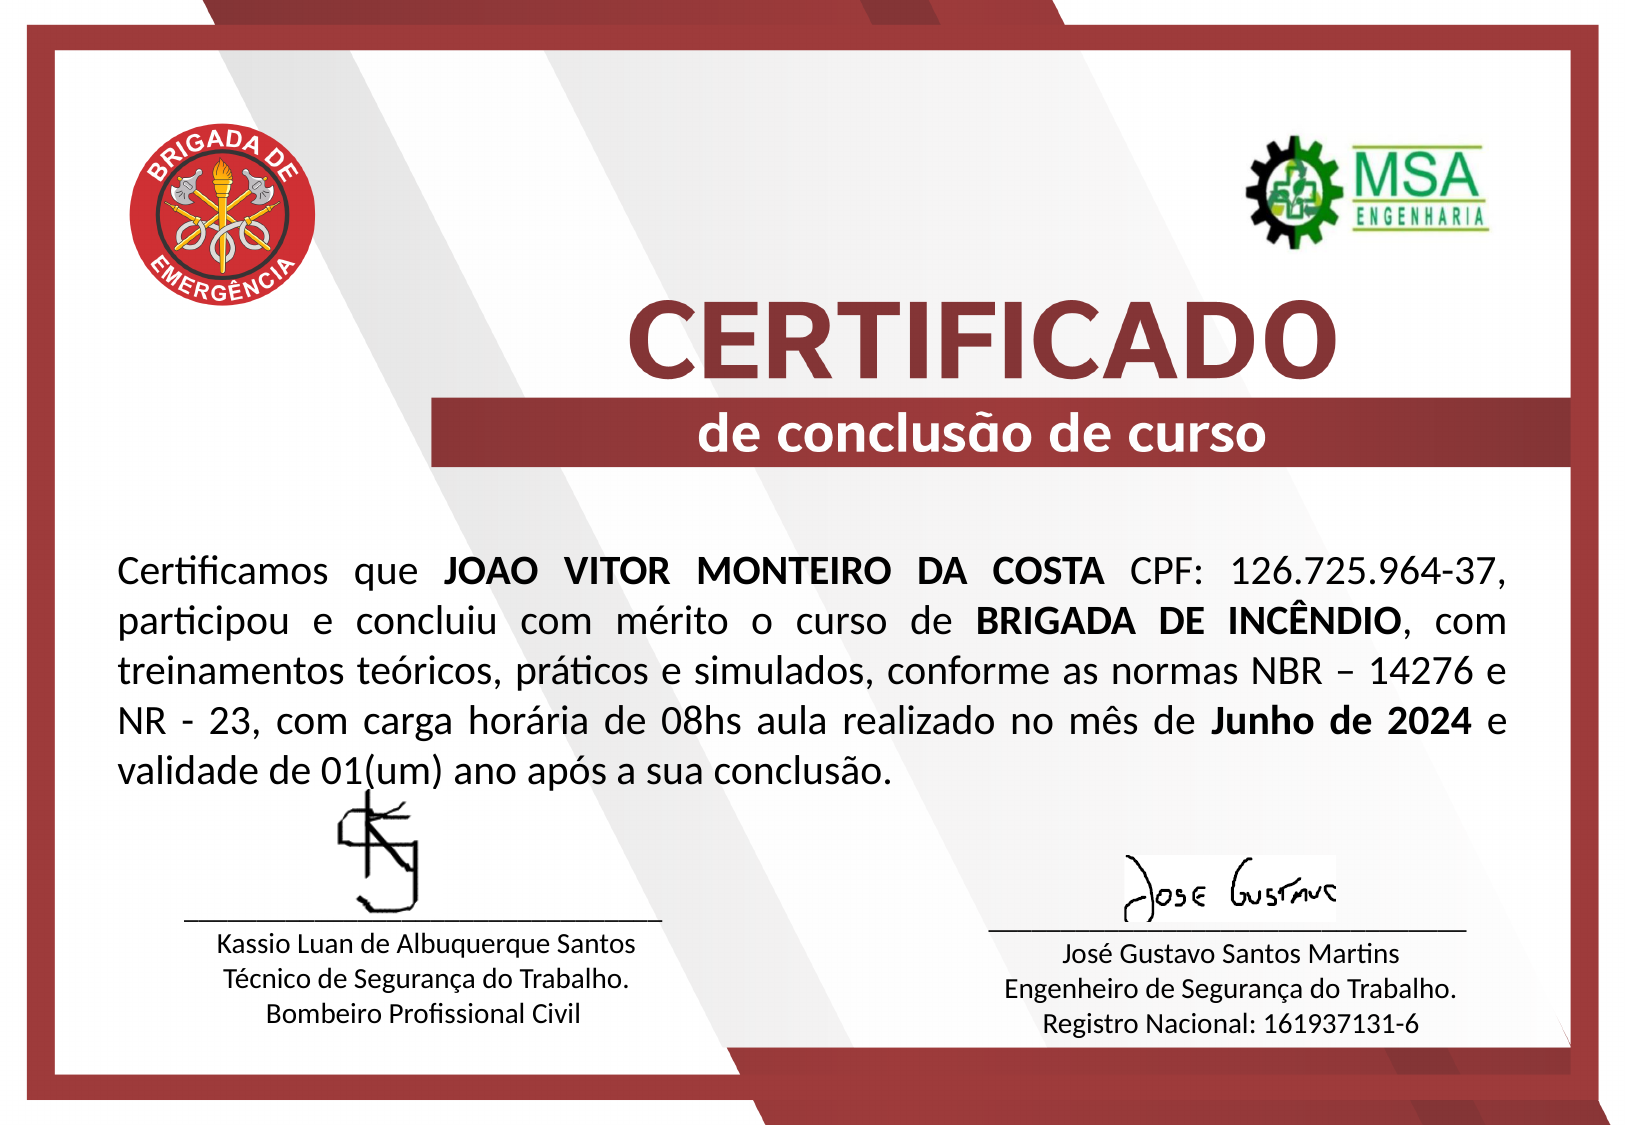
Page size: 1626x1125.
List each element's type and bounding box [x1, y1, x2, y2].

picture [0, 0, 1625, 1125]
text_box [1122, 852, 1340, 926]
